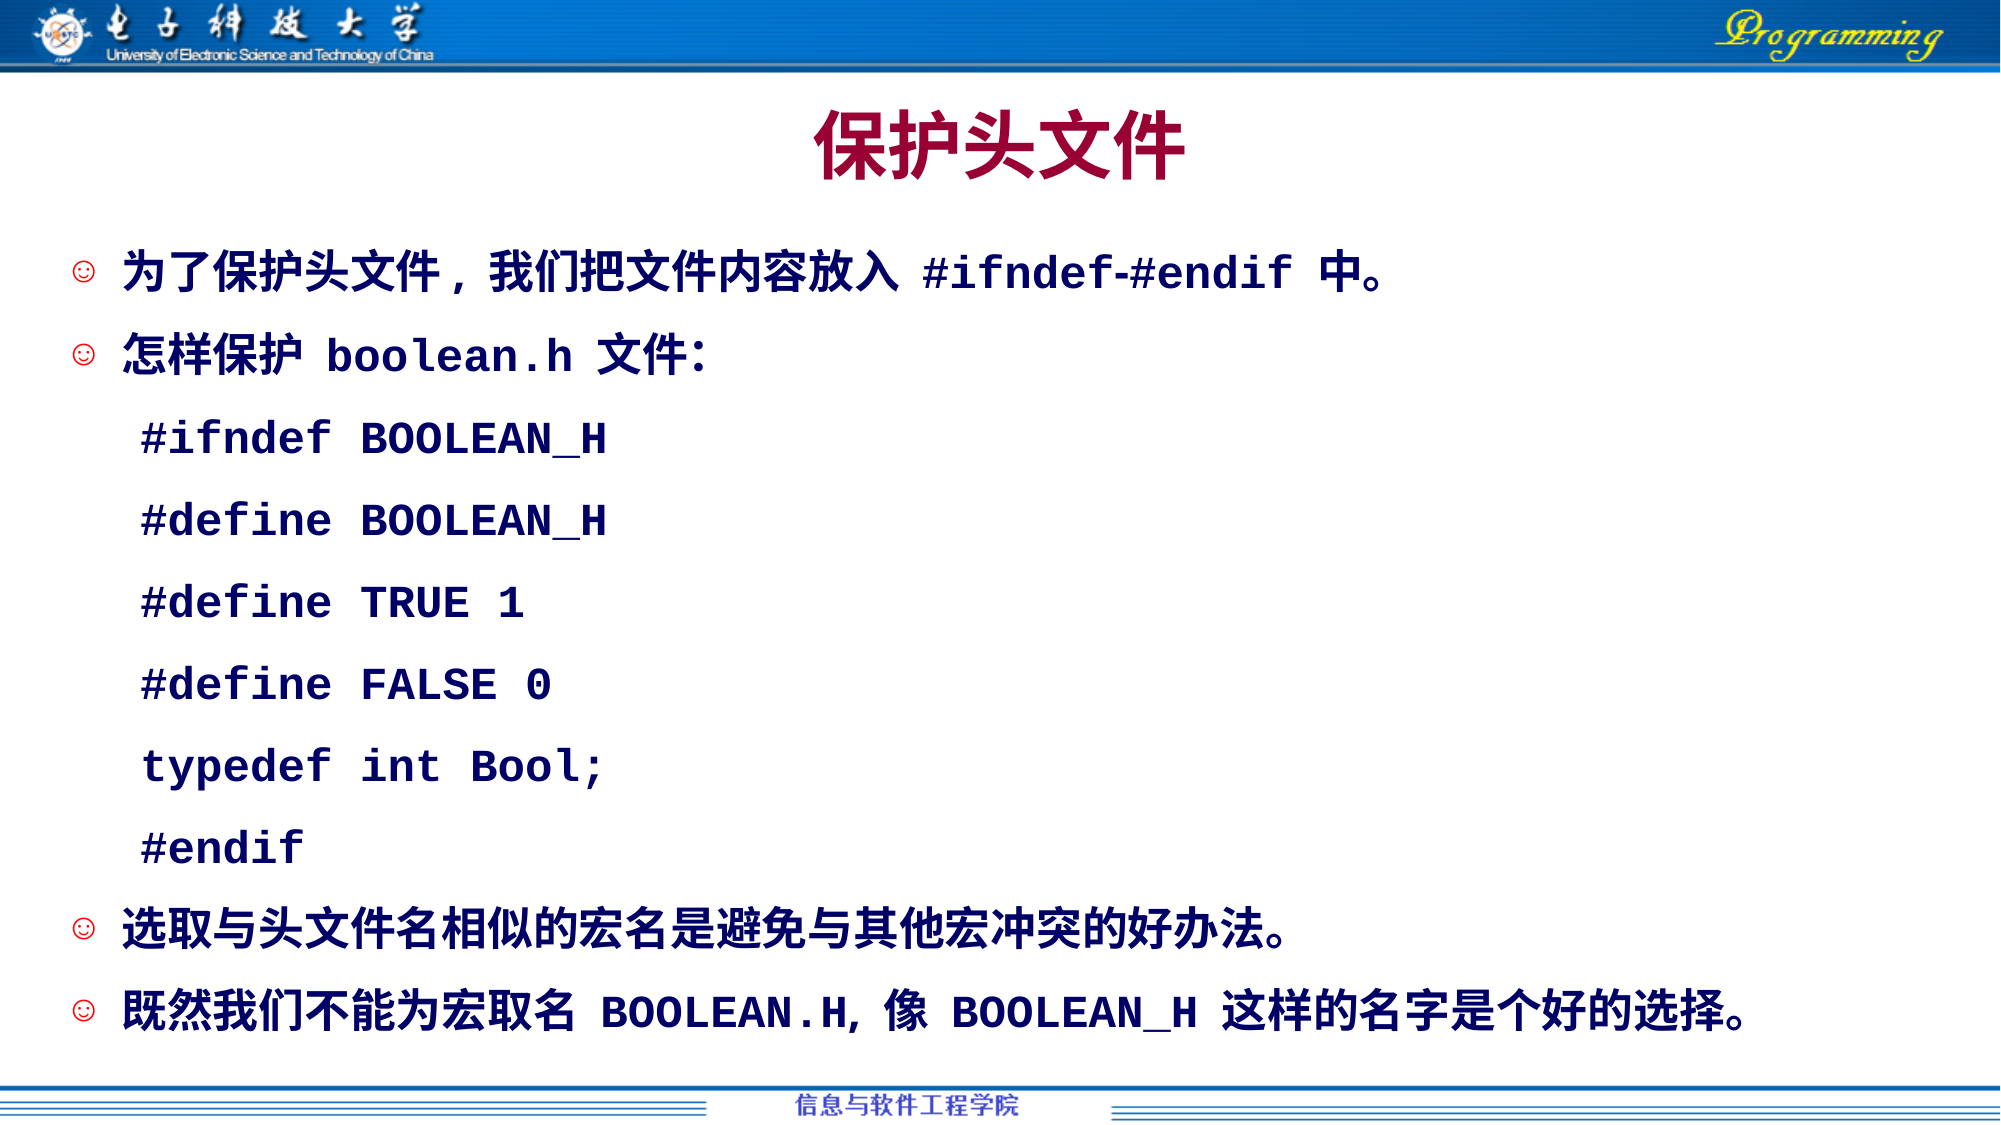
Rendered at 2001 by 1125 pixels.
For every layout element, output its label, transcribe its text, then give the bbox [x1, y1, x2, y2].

list 为了保护头文件, 我们把文件内容放入 #ifndef-#endif 中。 怎样保护 boolean.h 文件： #ifndef BOOLEAN_H #define BOOLEAN_H #define TRUE 1 #define FALSE 0 typedef int Bool; #endif 选取与头文件名相似的宏名是避免与其他宏冲突的好办法。 既然我们不能为宏取名 BOOLEAN.H, 像 BOOLEAN_H 这样的名字是个好的选择。 [50, 230, 1888, 1065]
picture [0, 0, 2001, 1125]
title 保护头文件 [150, 87, 1850, 200]
